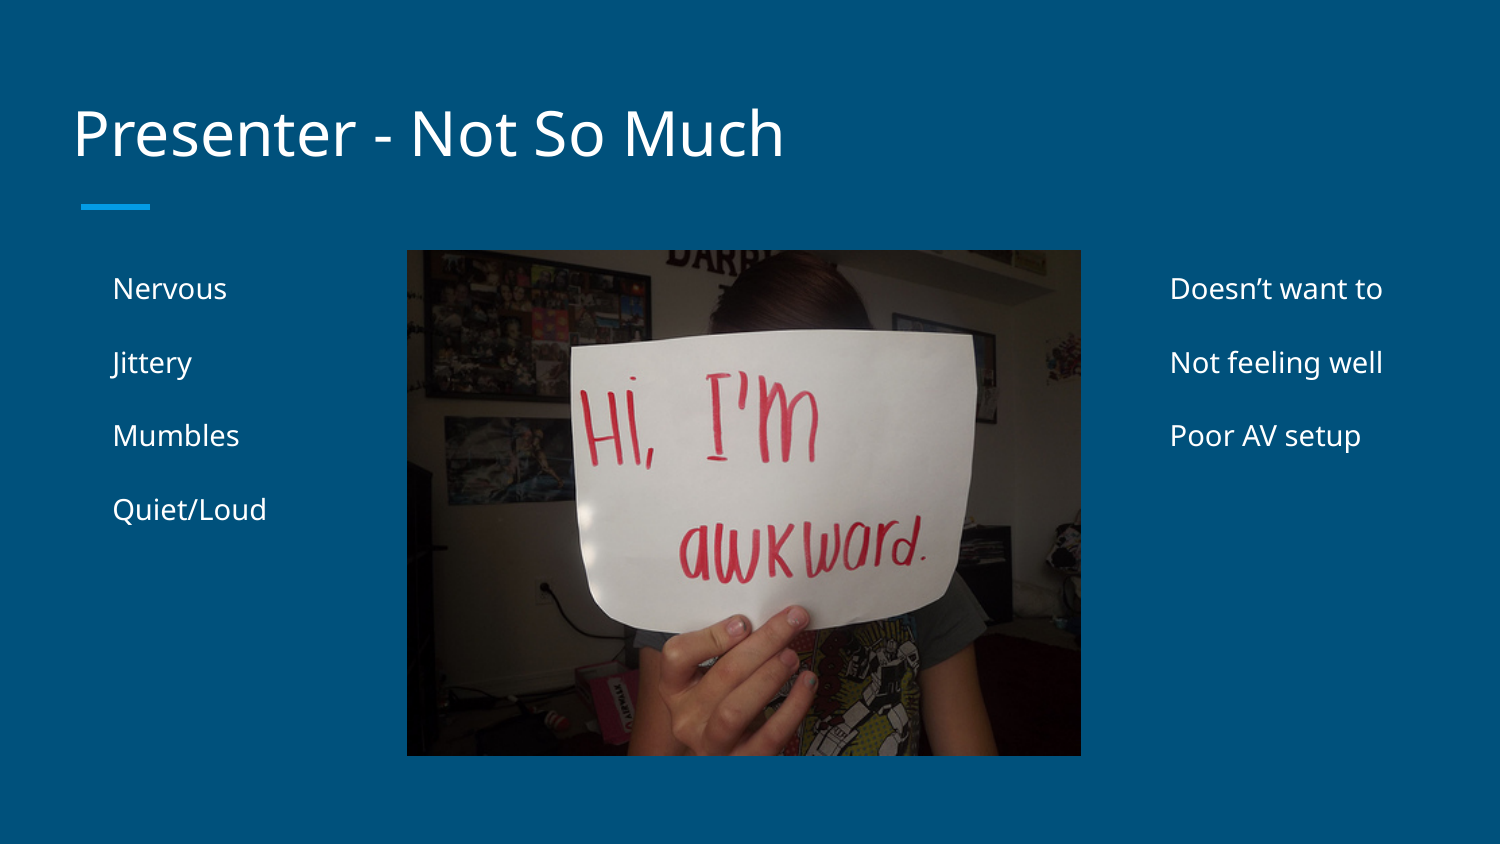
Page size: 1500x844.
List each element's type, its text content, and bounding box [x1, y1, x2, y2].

list Nervous Jittery Mumbles Quiet/Loud [59, 250, 390, 756]
list Doesn’t want to Not feeling well Poor AV setup [1117, 250, 1447, 756]
picture [408, 251, 1080, 755]
title Presenter - Not So Much [57, 71, 1431, 185]
